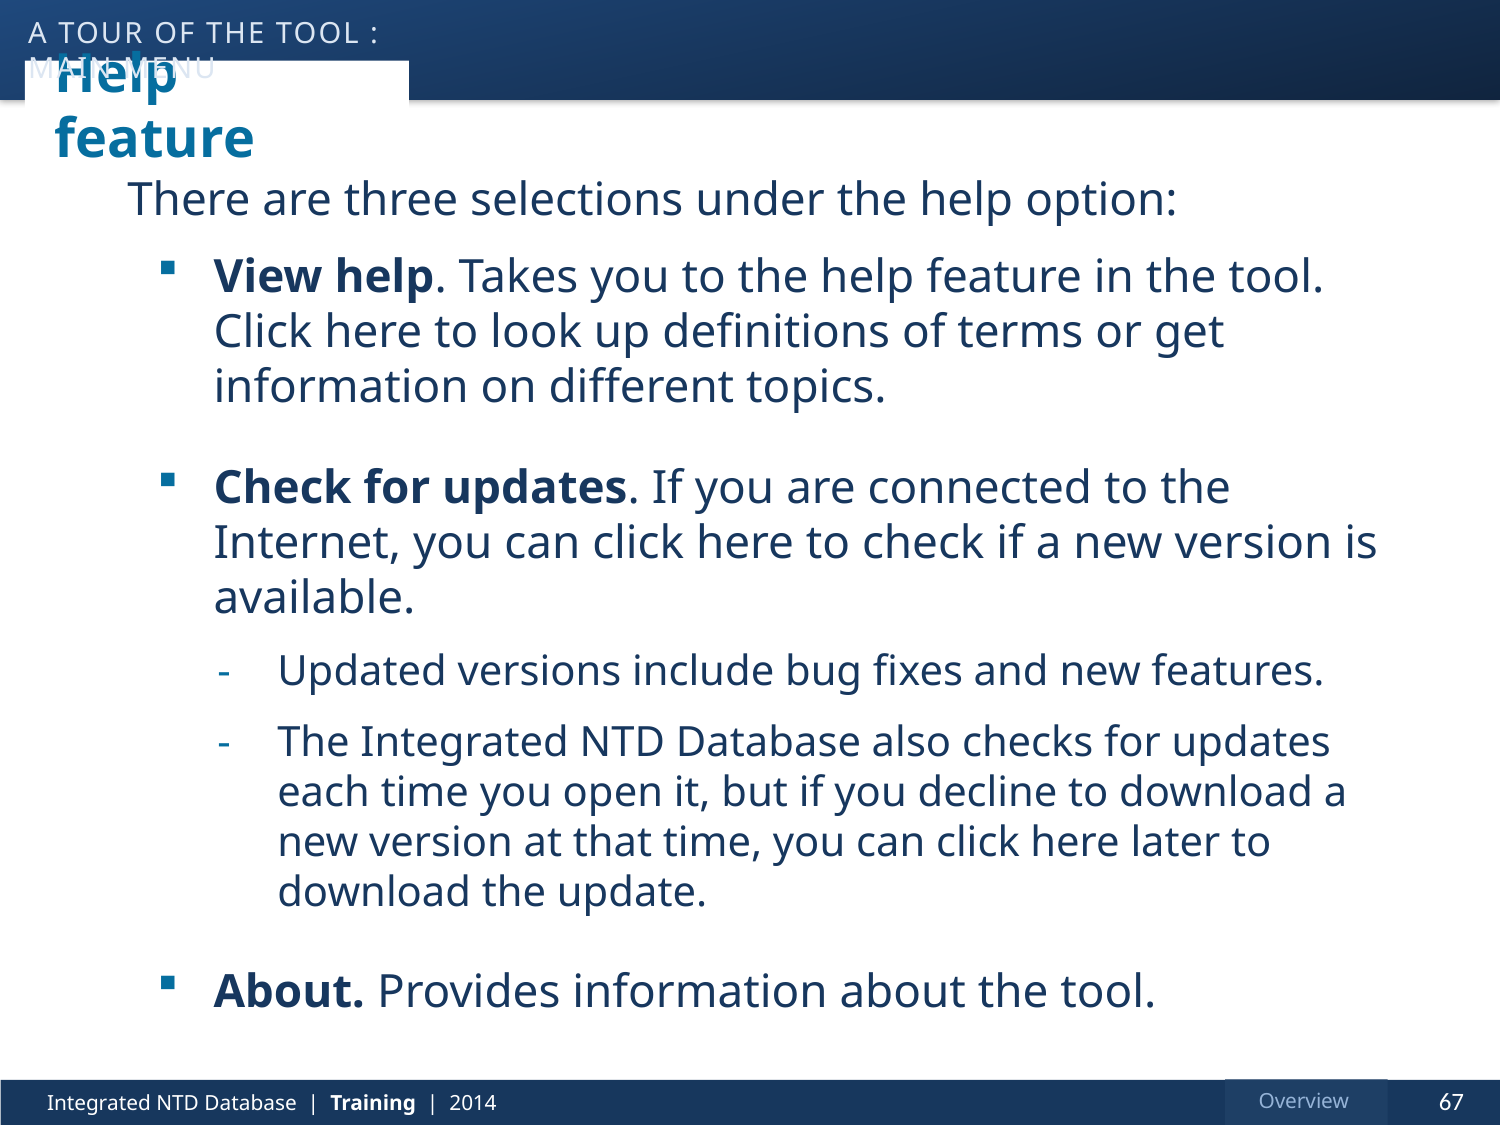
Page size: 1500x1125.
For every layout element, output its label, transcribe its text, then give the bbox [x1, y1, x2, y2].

title Help feature [24, 60, 409, 146]
list a tour of the tool : main menu [28, 6, 467, 58]
list There are three selections under the help option: View help. Takes you to the help feature in the tool. Click here to look up definitions of terms or get information on different topics. Check for updates. If you are connected to the Internet, you can click here to check if a new version is available. Updated versions include bug fixes and new features. The Integrated NTD Database also checks for updates each time you open it, but if you decline to download a new version at that time, you can click here later to download the update. About. Provides information about the tool. [112, 162, 1400, 1038]
